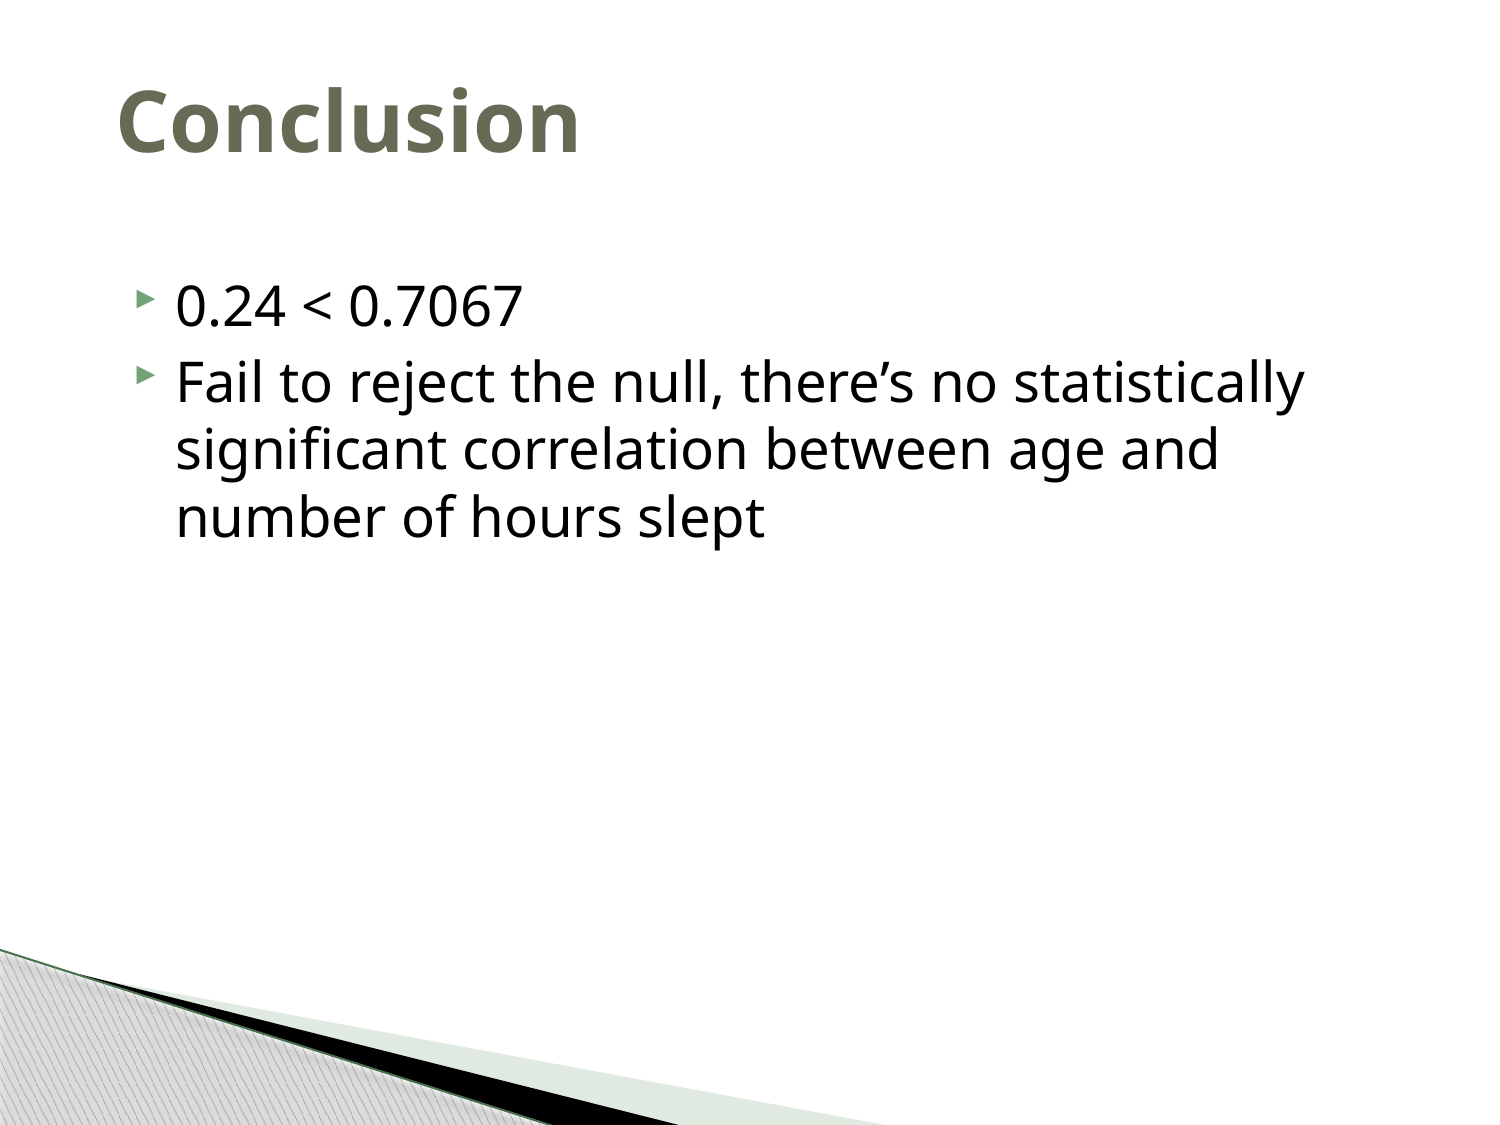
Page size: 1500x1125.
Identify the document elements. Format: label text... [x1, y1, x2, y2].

title Conclusion [100, 37, 1438, 200]
list 0.24 < 0.7067 Fail to reject the null, there’s no statistically significant correlation between age and number of hours slept [100, 262, 1438, 1000]
